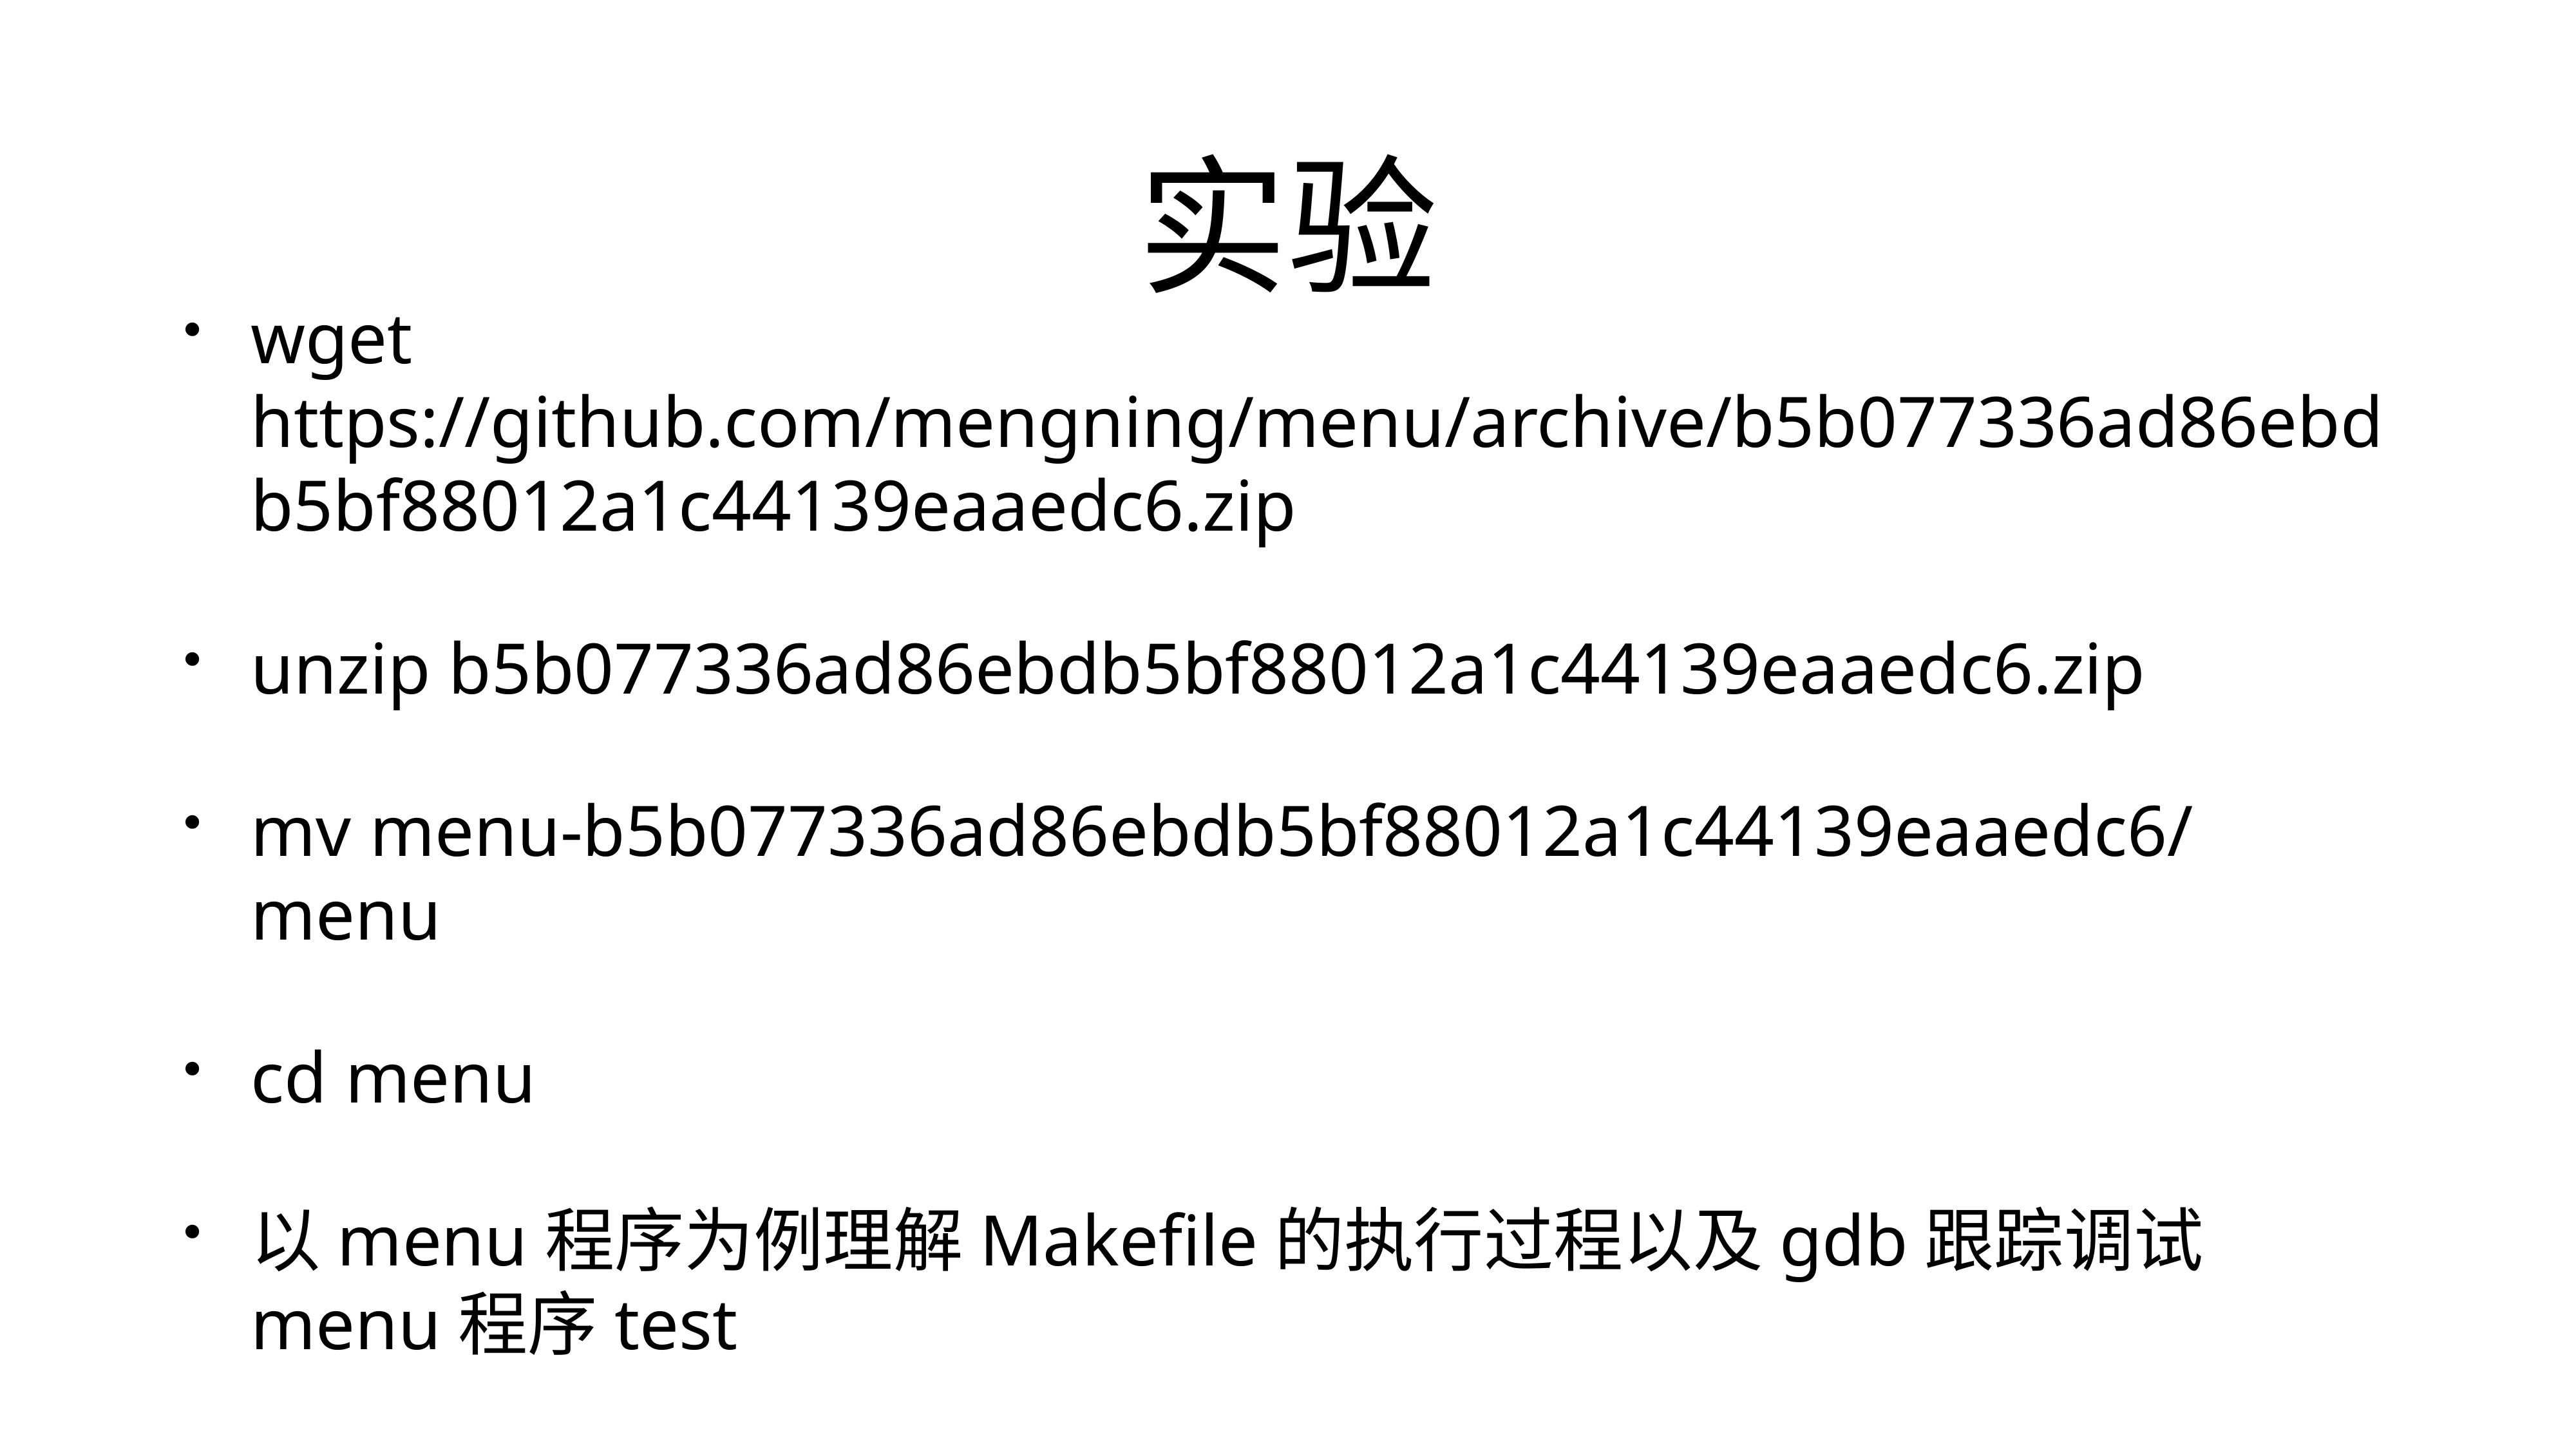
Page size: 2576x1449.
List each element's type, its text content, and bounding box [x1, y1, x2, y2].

list wget https://github.com/mengning/menu/archive/b5b077336ad86ebdb5bf88012a1c44139eaaedc6.zip unzip b5b077336ad86ebdb5bf88012a1c44139eaaedc6.zip mv menu-b5b077336ad86ebdb5bf88012a1c44139eaaedc6/ menu cd menu 以menu程序为例理解Makefile的执行过程以及gdb跟踪调试menu程序test [178, 341, 2398, 1316]
title 实验 [178, 100, 2398, 341]
